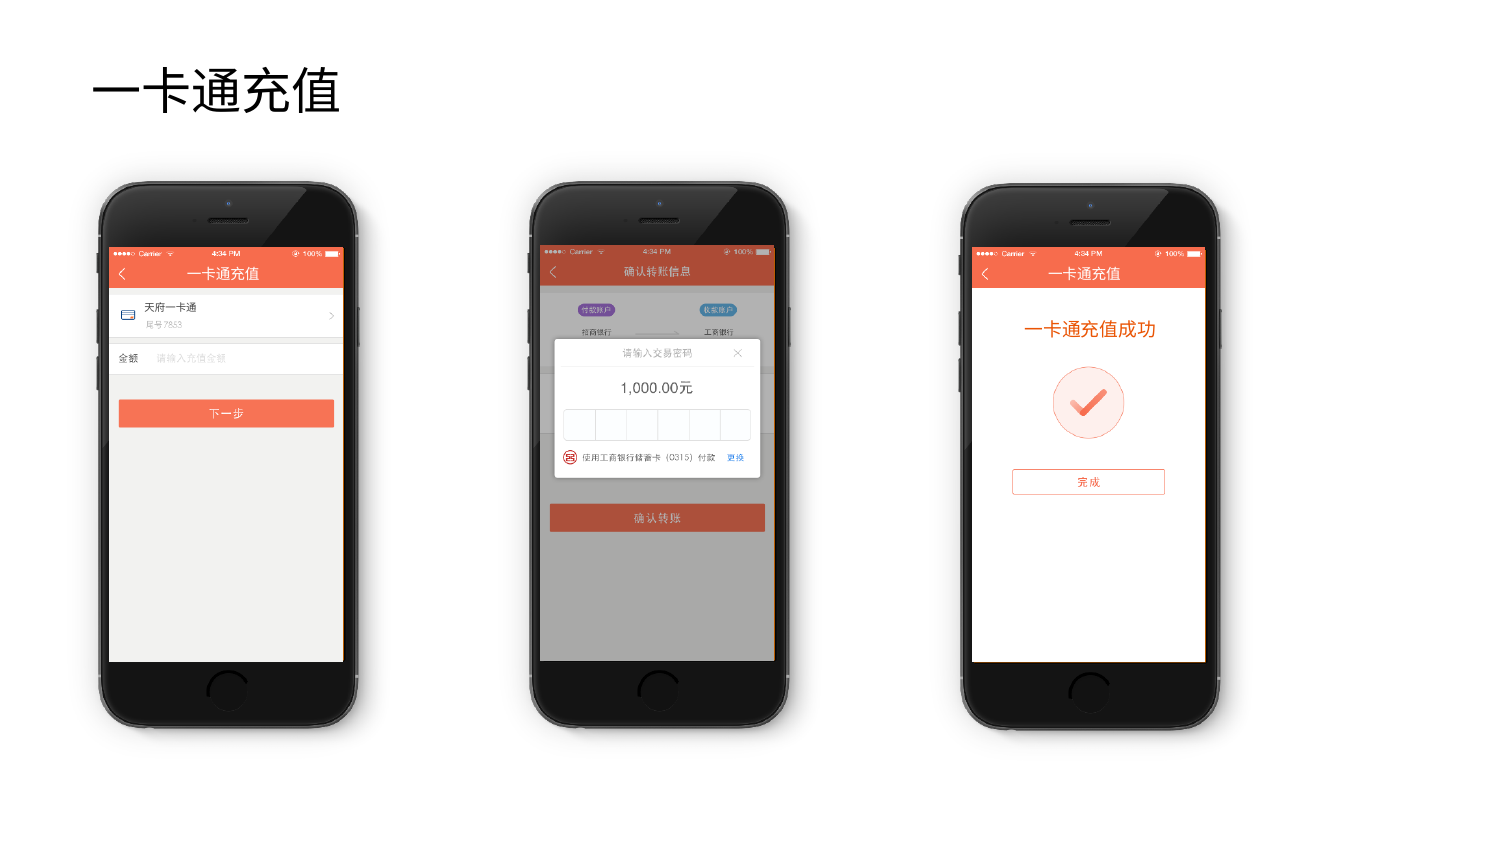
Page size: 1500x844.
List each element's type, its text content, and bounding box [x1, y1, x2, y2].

picture [52, 146, 400, 763]
title 一卡通充值 [76, 30, 786, 149]
picture [483, 146, 831, 763]
picture [915, 148, 1262, 765]
